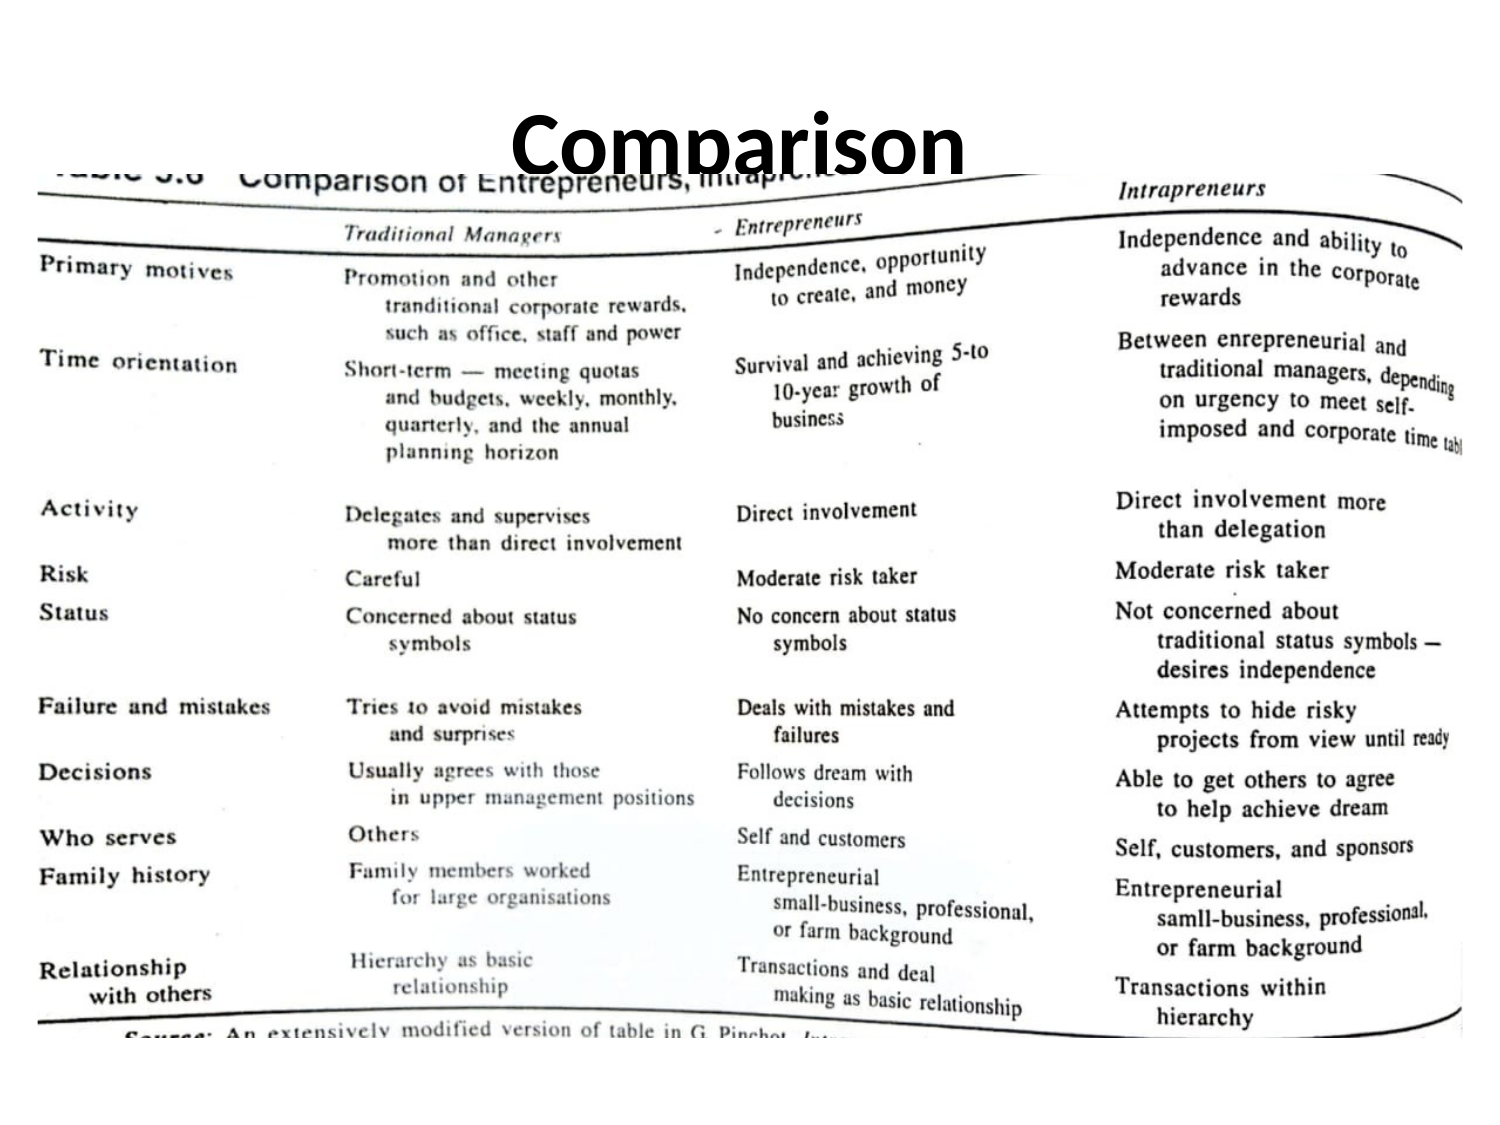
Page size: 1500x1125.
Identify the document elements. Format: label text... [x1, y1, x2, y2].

picture [37, 174, 1463, 1038]
title Comparison [75, 45, 1425, 173]
